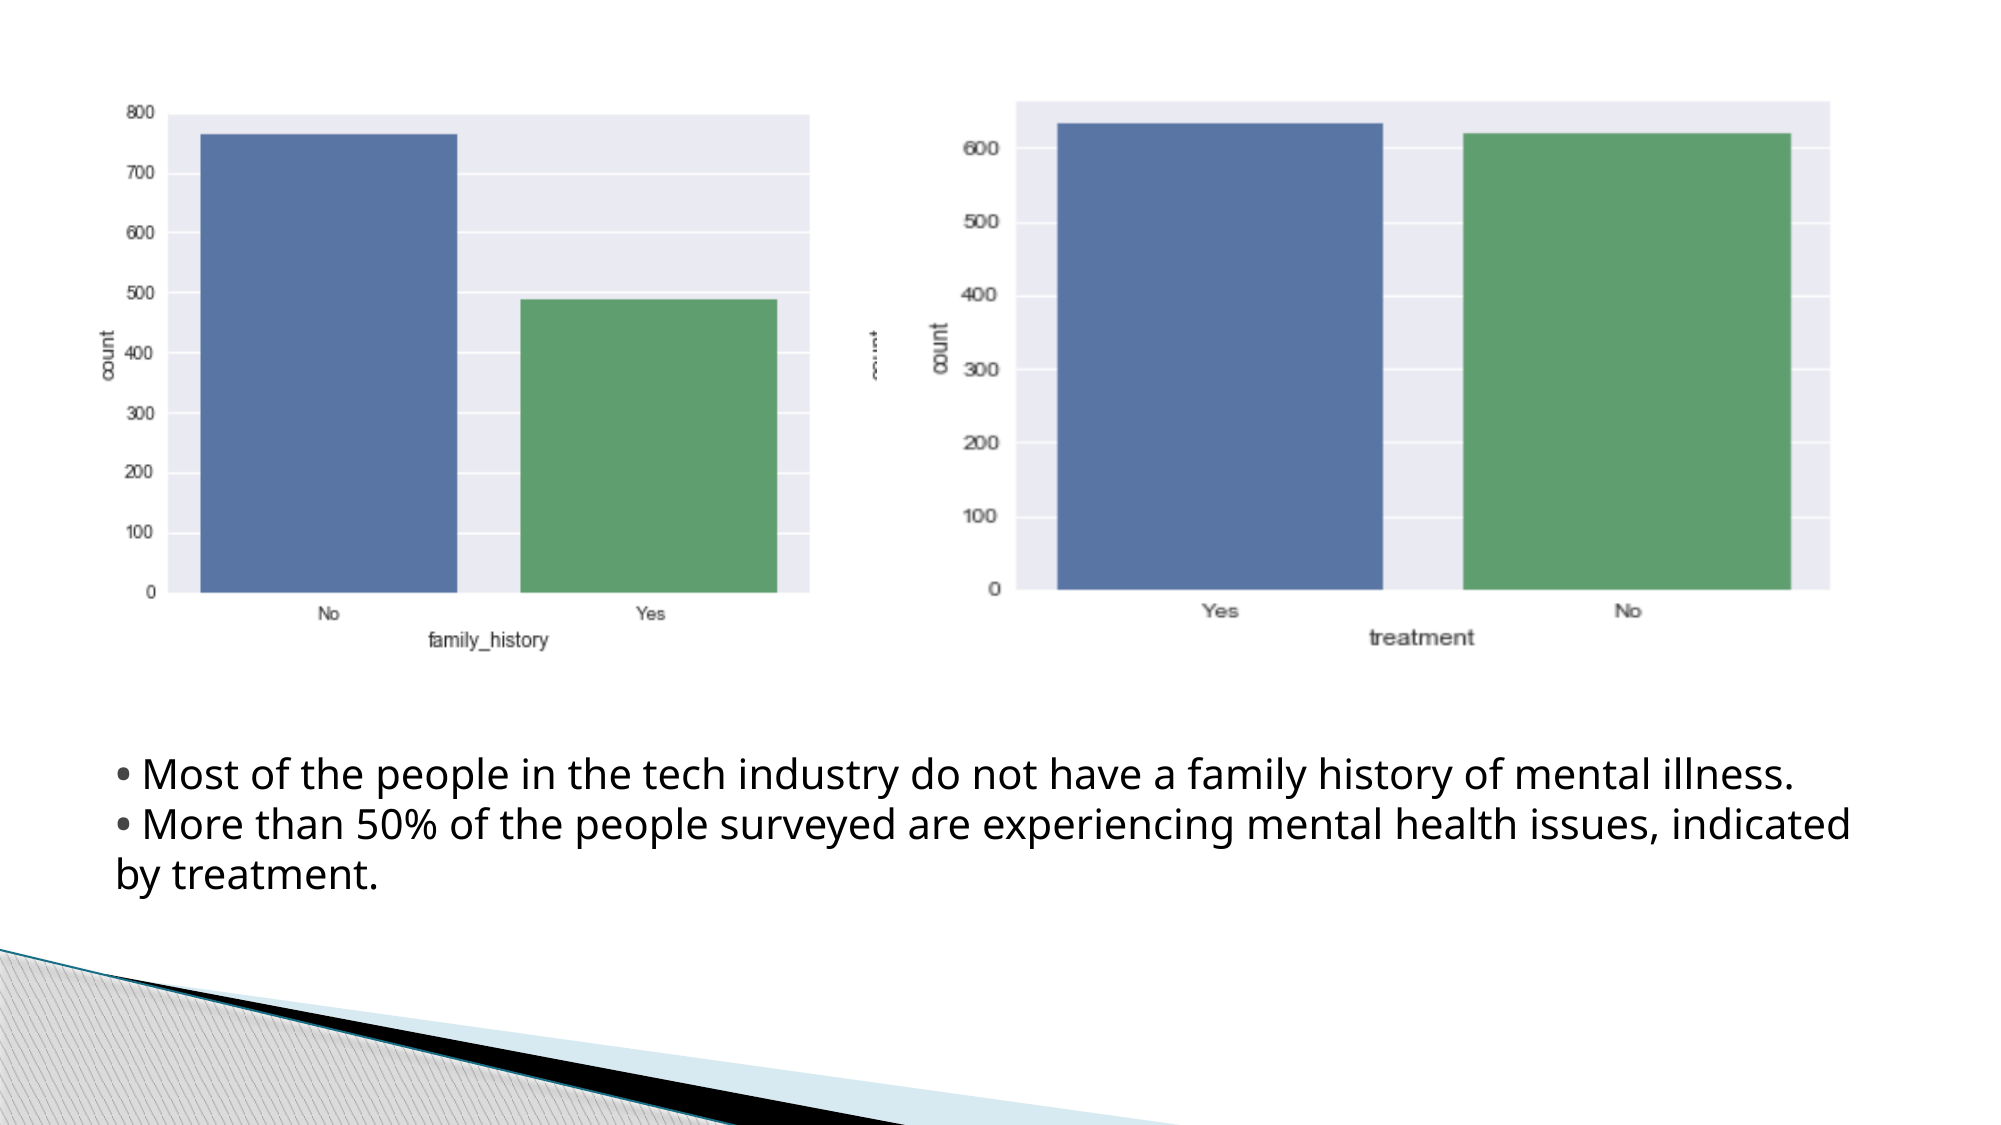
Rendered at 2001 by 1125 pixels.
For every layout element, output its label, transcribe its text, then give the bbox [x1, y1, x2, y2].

picture [901, 88, 1901, 669]
picture [69, 88, 878, 669]
title • Most of the people in the tech industry do not have a family history of mental illness. • More than 50% of the people surveyed are experiencing mental health issues, indicated by treatment. [99, 728, 1900, 917]
